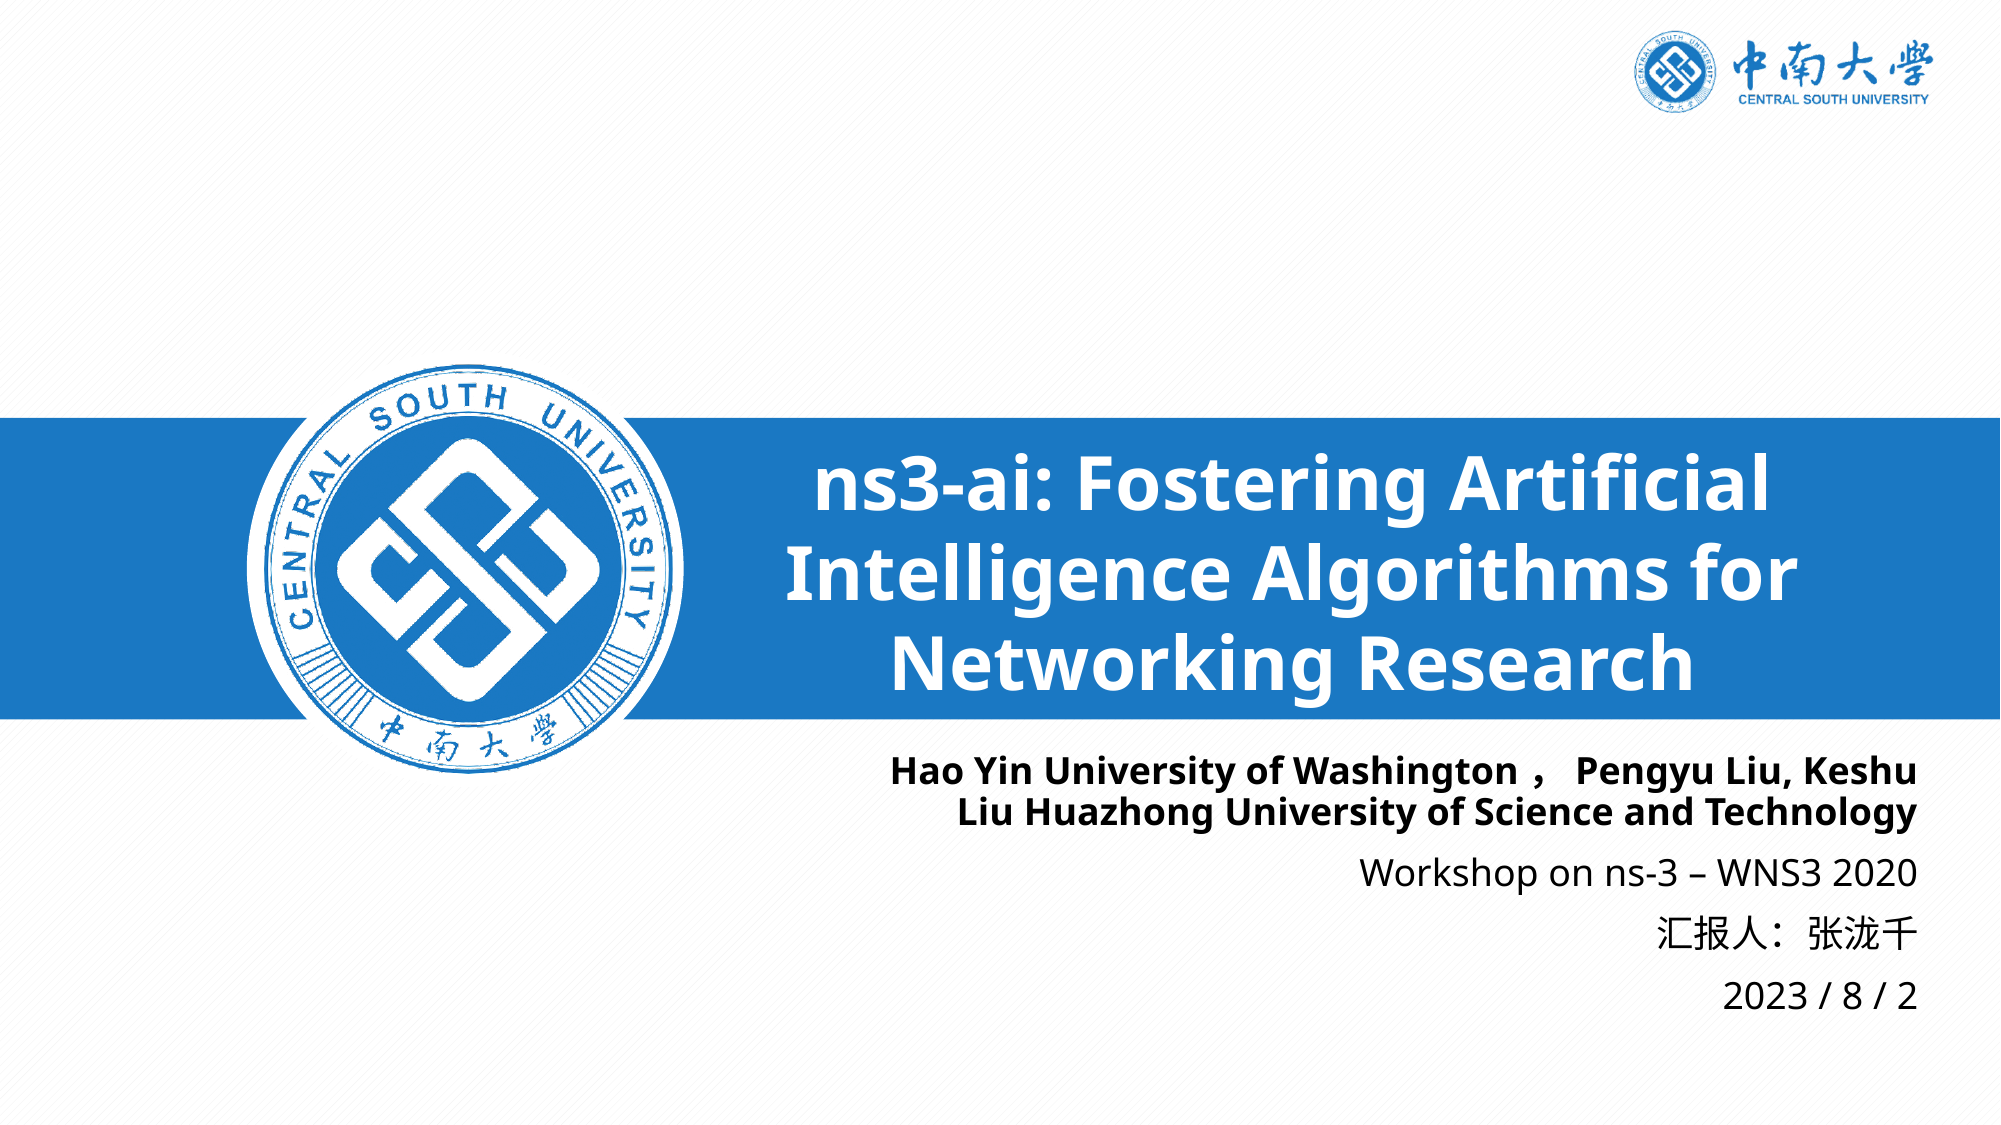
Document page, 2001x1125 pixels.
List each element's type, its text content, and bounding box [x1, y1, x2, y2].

text_box Hao Yin University of Washington，Pengyu Liu, Keshu Liu Huazhong University of Science and Technology Workshop on ns-3 – WNS3 2020 汇报人：张泷千 2023 / 8 / 2 [841, 740, 1934, 1029]
text_box ns3-ai: Fostering Artificial Intelligence Algorithms for Networking Research [723, 428, 1967, 672]
text_box [723, 417, 2000, 720]
picture [1623, 24, 1947, 120]
text_box [0, 417, 207, 720]
picture [207, 330, 723, 807]
